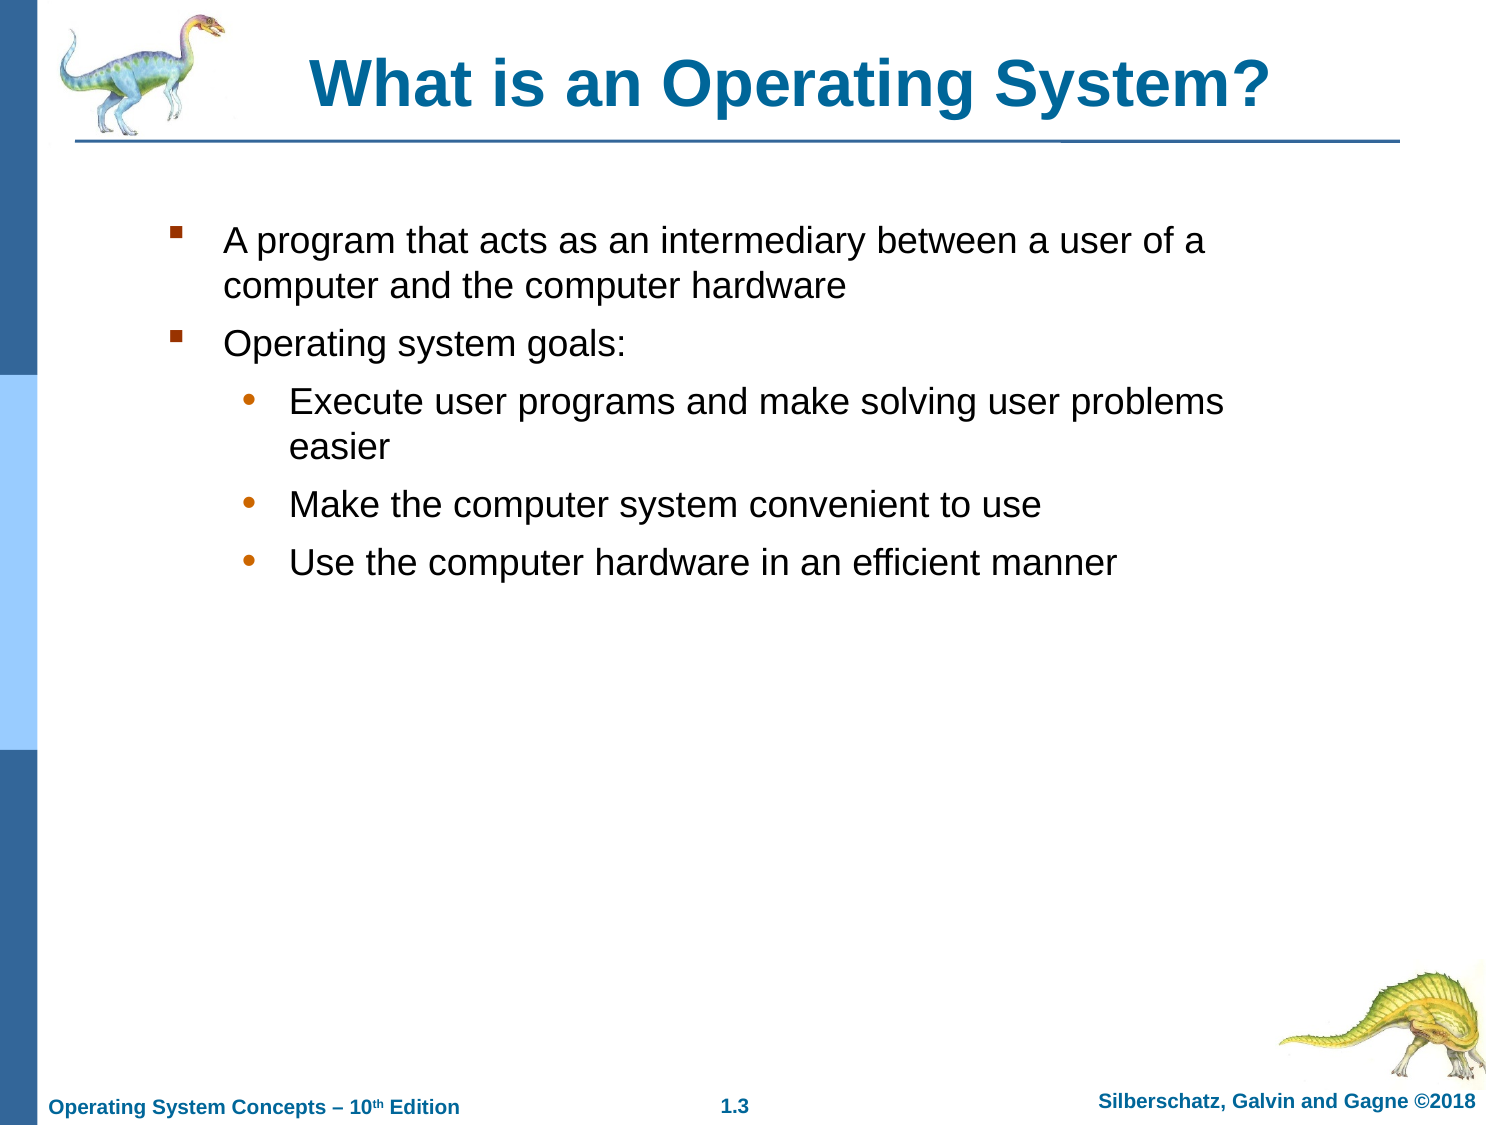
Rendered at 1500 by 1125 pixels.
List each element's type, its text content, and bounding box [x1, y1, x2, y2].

title What is an Operating System? [158, 32, 1425, 128]
picture [1275, 959, 1486, 1090]
list A program that acts as an intermediary between a user of a computer and the computer hardware Operating system goals: Execute user programs and make solving user problems easier Make the computer system convenient to use Use the computer hardware in an efficient manner [151, 208, 1321, 891]
picture [46, 0, 243, 149]
